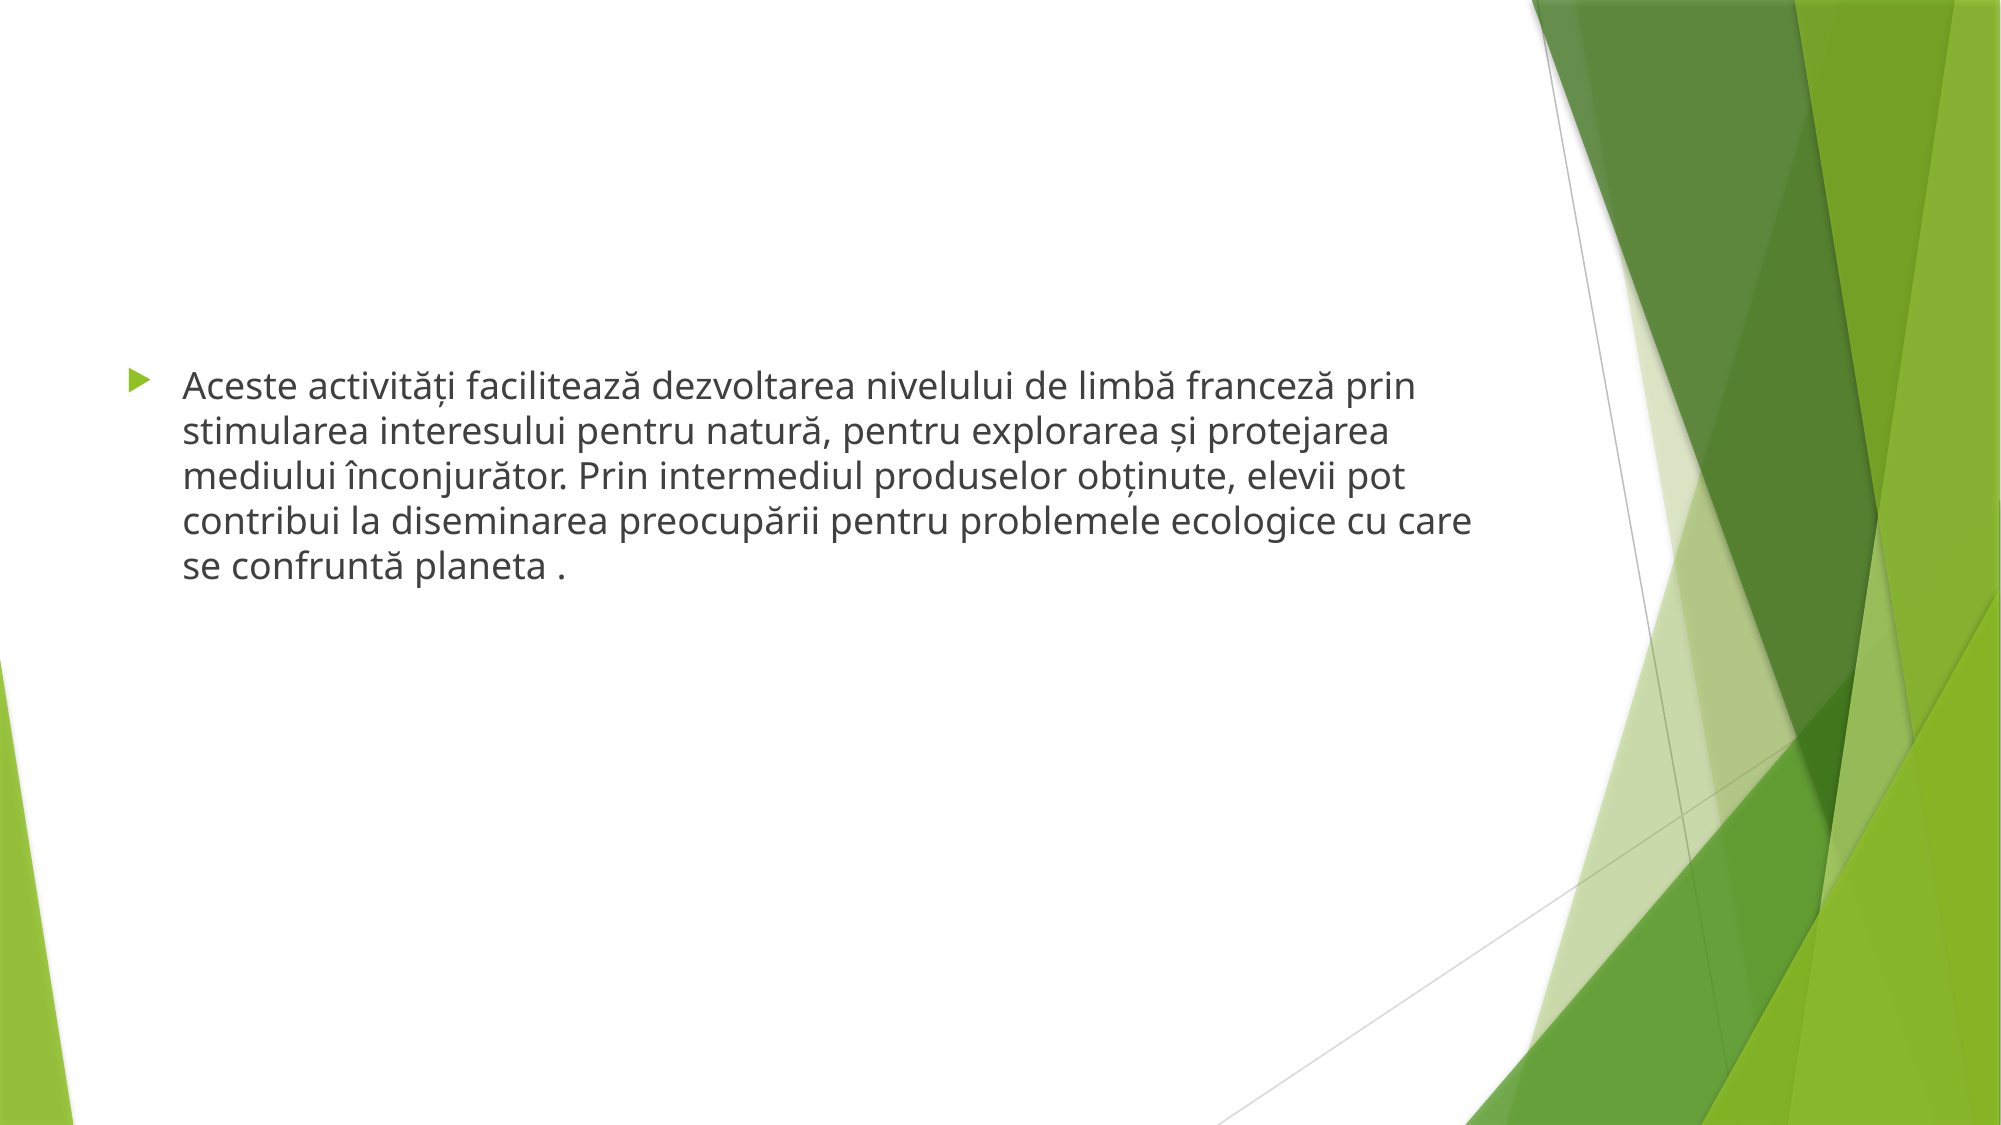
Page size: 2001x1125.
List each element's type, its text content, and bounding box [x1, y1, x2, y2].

list Aceste activități facilitează dezvoltarea nivelului de limbă franceză prin stimularea interesului pentru natură, pentru explorarea și protejarea mediului înconjurător. Prin intermediul produselor obținute, elevii pot contribui la diseminarea preocupării pentru problemele ecologice cu care se confruntă planeta . [111, 354, 1522, 992]
